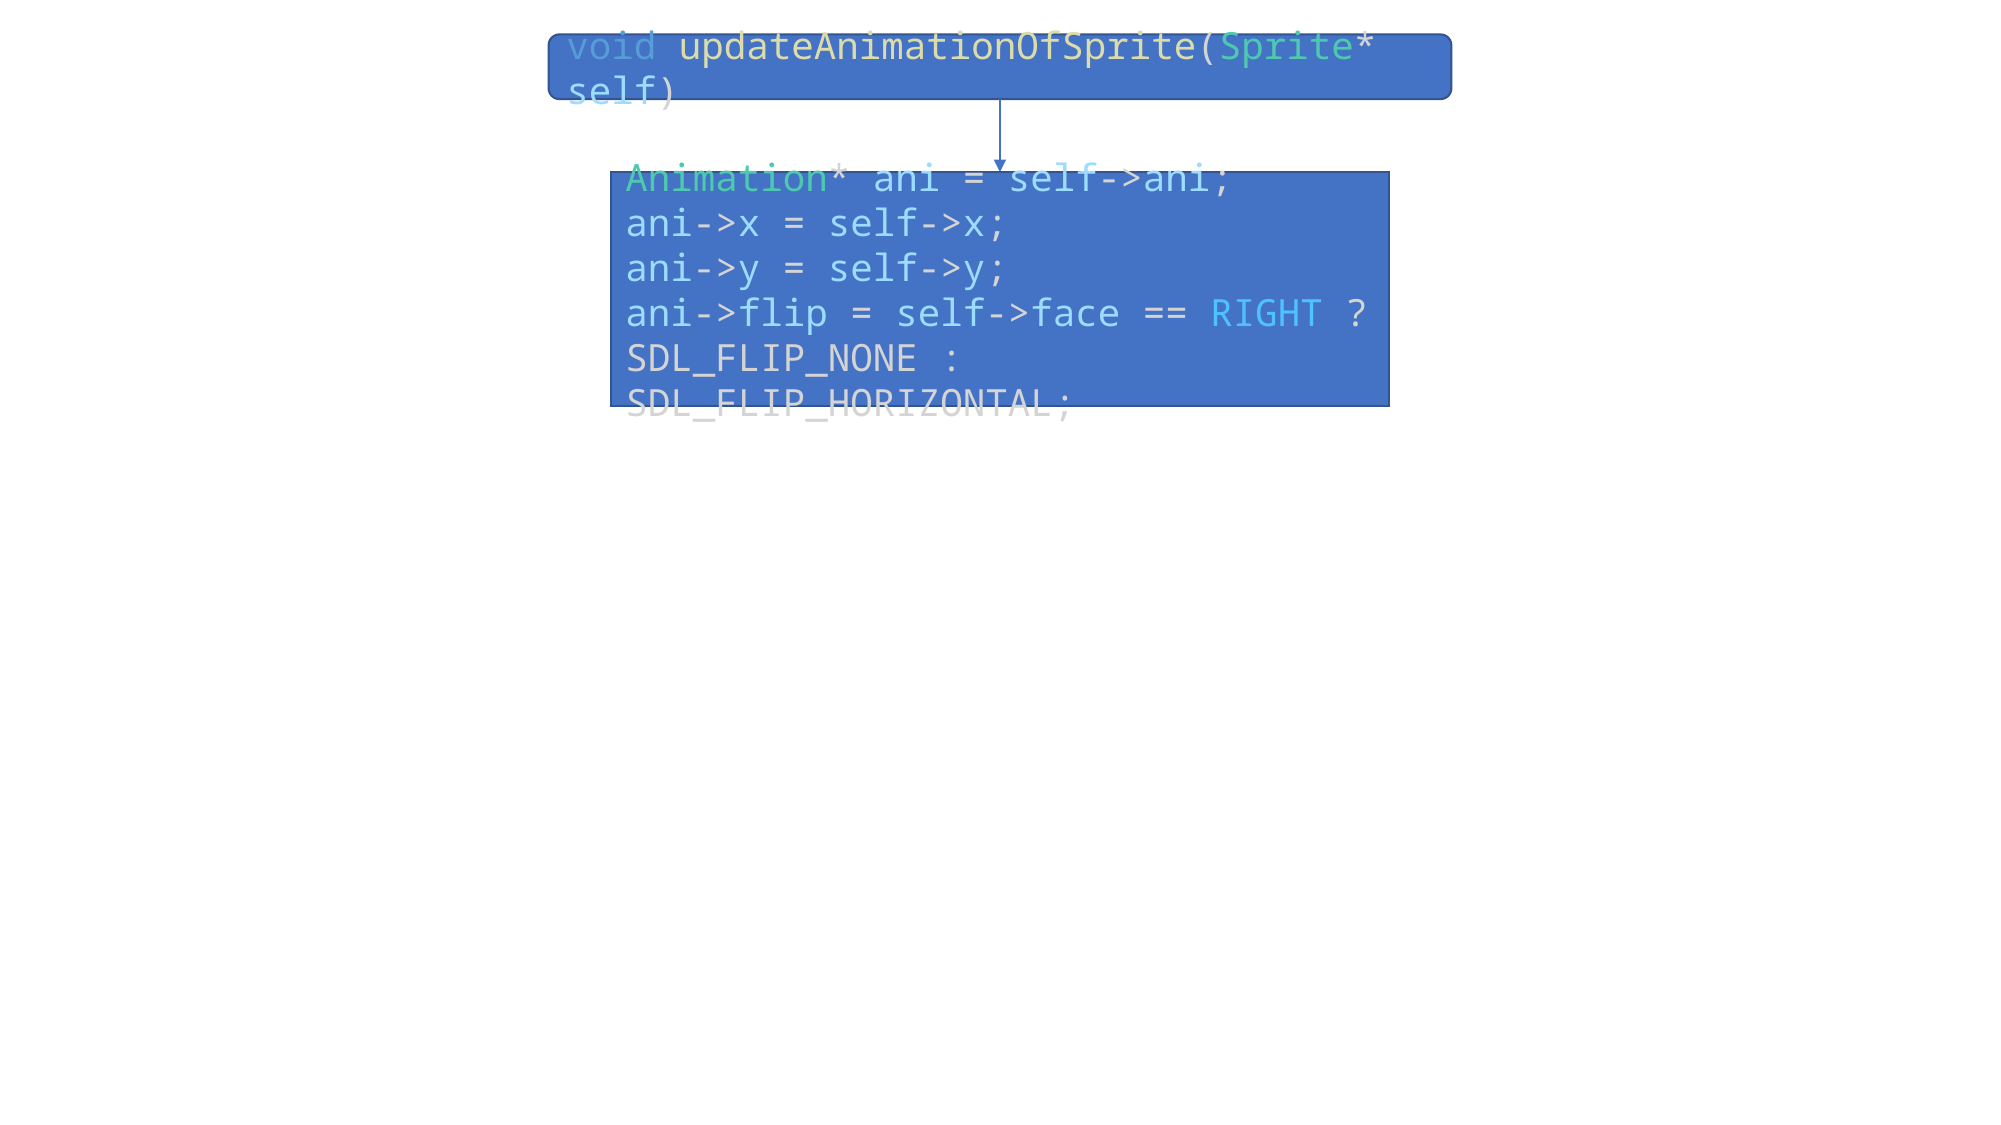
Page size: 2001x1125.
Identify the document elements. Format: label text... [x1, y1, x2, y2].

text_box void updateAnimationOfSprite(Sprite* self) [547, 33, 1453, 101]
text_box Animation* ani = self->ani; ani->x = self->x; ani->y = self->y; ani->flip = self->face == RIGHT ? SDL_FLIP_NONE : SDL_FLIP_HORIZONTAL; [610, 171, 1390, 407]
